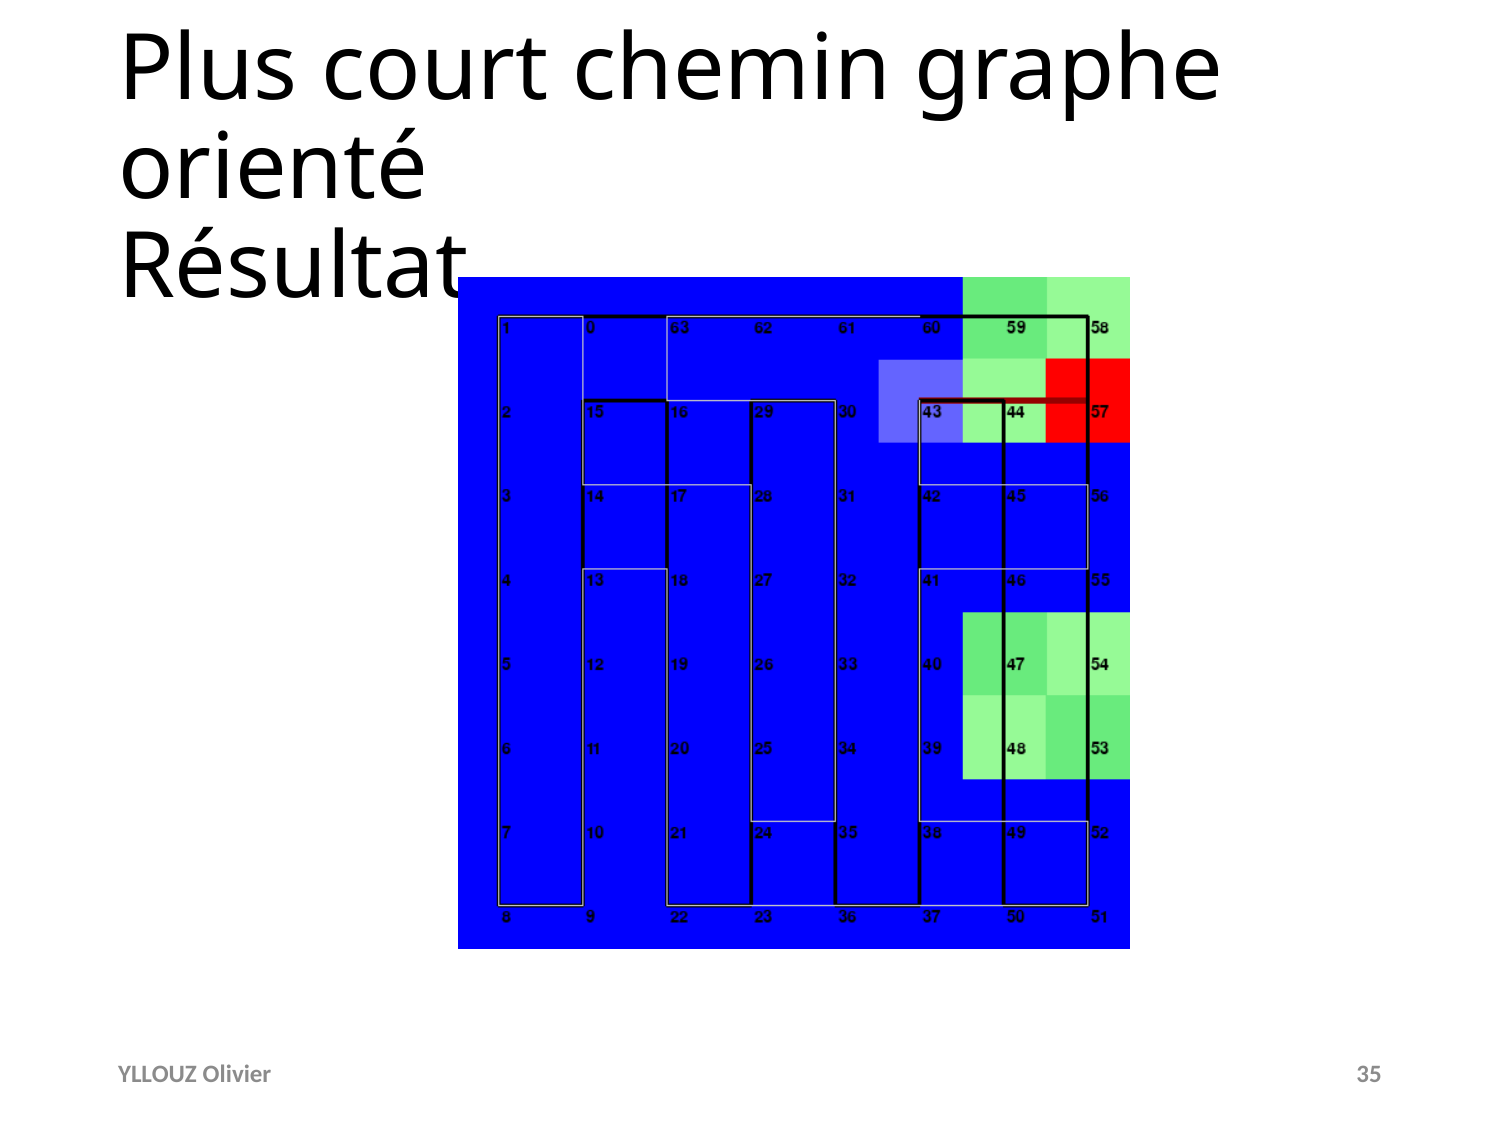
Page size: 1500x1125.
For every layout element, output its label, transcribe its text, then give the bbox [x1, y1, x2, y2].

slide_number YLLOUZ Olivier [103, 1042, 441, 1103]
title Plus court chemin graphe orienté Résultat [103, 59, 1397, 278]
slide_number 35 [1059, 1042, 1397, 1103]
picture [457, 277, 1130, 949]
